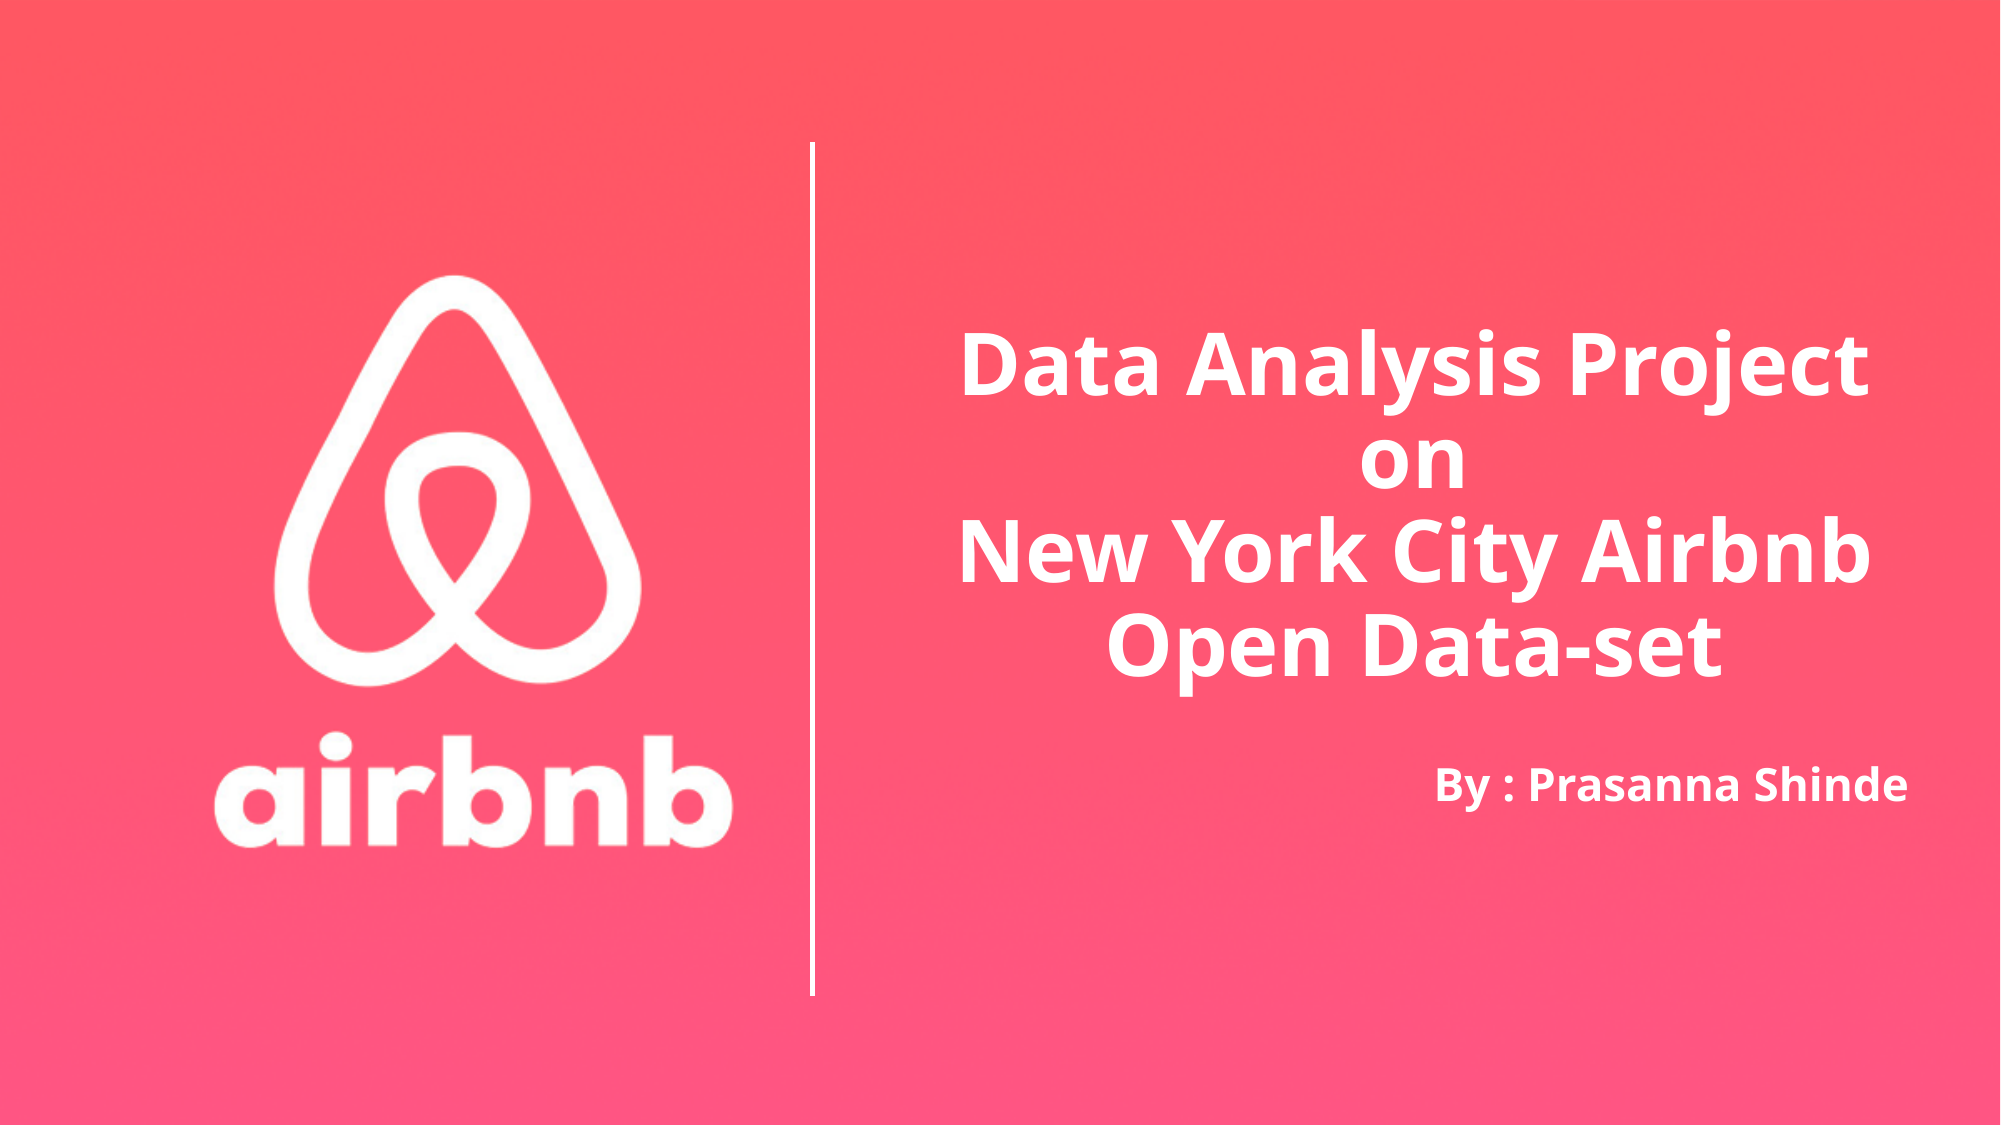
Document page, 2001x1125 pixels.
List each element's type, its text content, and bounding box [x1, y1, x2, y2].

picture [0, 0, 2001, 1125]
title Data Analysis Project on New York City Airbnb Open Data-set [885, 310, 1943, 703]
subtitle By : Prasanna Shinde [867, 754, 1925, 1026]
